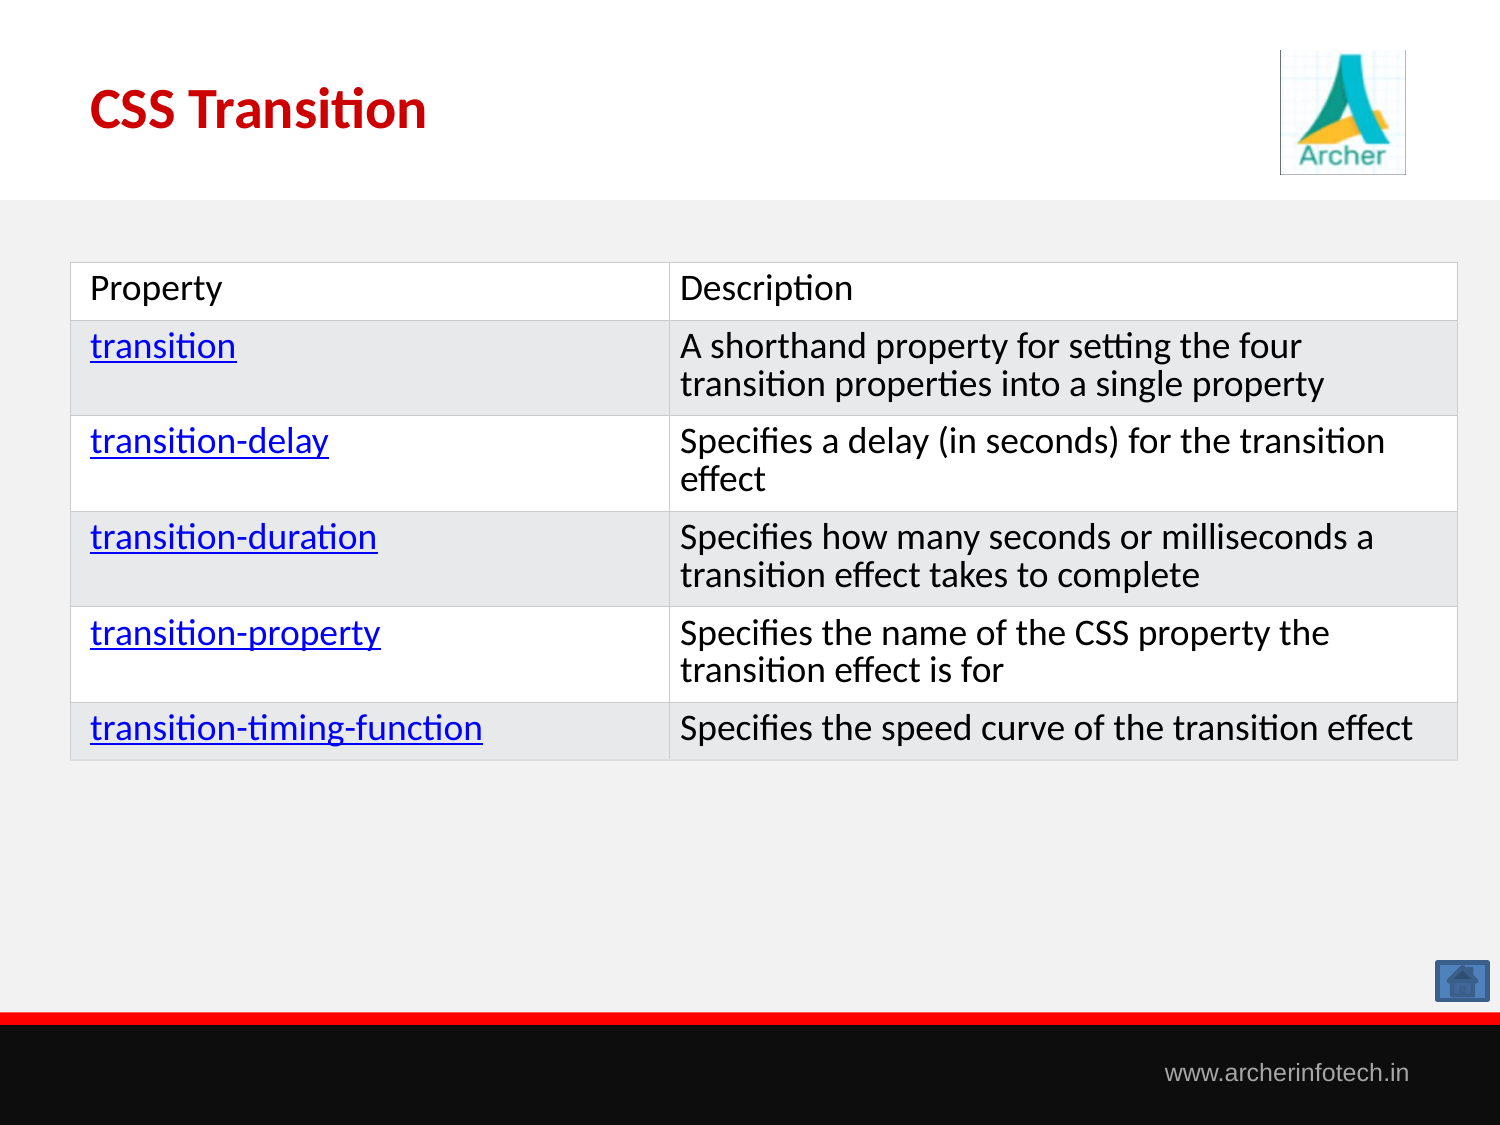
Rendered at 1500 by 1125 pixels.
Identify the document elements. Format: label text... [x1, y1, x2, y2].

table_cell Specifies the name of the CSS property the transition effect is for [670, 607, 1457, 702]
table_cell Specifies how many seconds or milliseconds a transition effect takes to complete [670, 512, 1457, 606]
table_header Property [71, 263, 669, 320]
table_cell Specifies a delay (in seconds) for the transition effect [670, 416, 1457, 511]
table_cell transition-delay [71, 416, 669, 511]
table_cell Specifies the speed curve of the transition effect [670, 703, 1457, 759]
table_cell transition-property [71, 607, 669, 702]
table_header Description [670, 263, 1457, 320]
table_cell transition [71, 321, 669, 415]
title CSS Transition [75, 40, 988, 171]
table_cell transition-timing-function [71, 703, 669, 759]
table_cell A shorthand property for setting the four transition properties into a single property [670, 321, 1457, 415]
table_cell transition-duration [71, 512, 669, 606]
picture [1280, 50, 1406, 175]
text_box [1435, 960, 1490, 1002]
